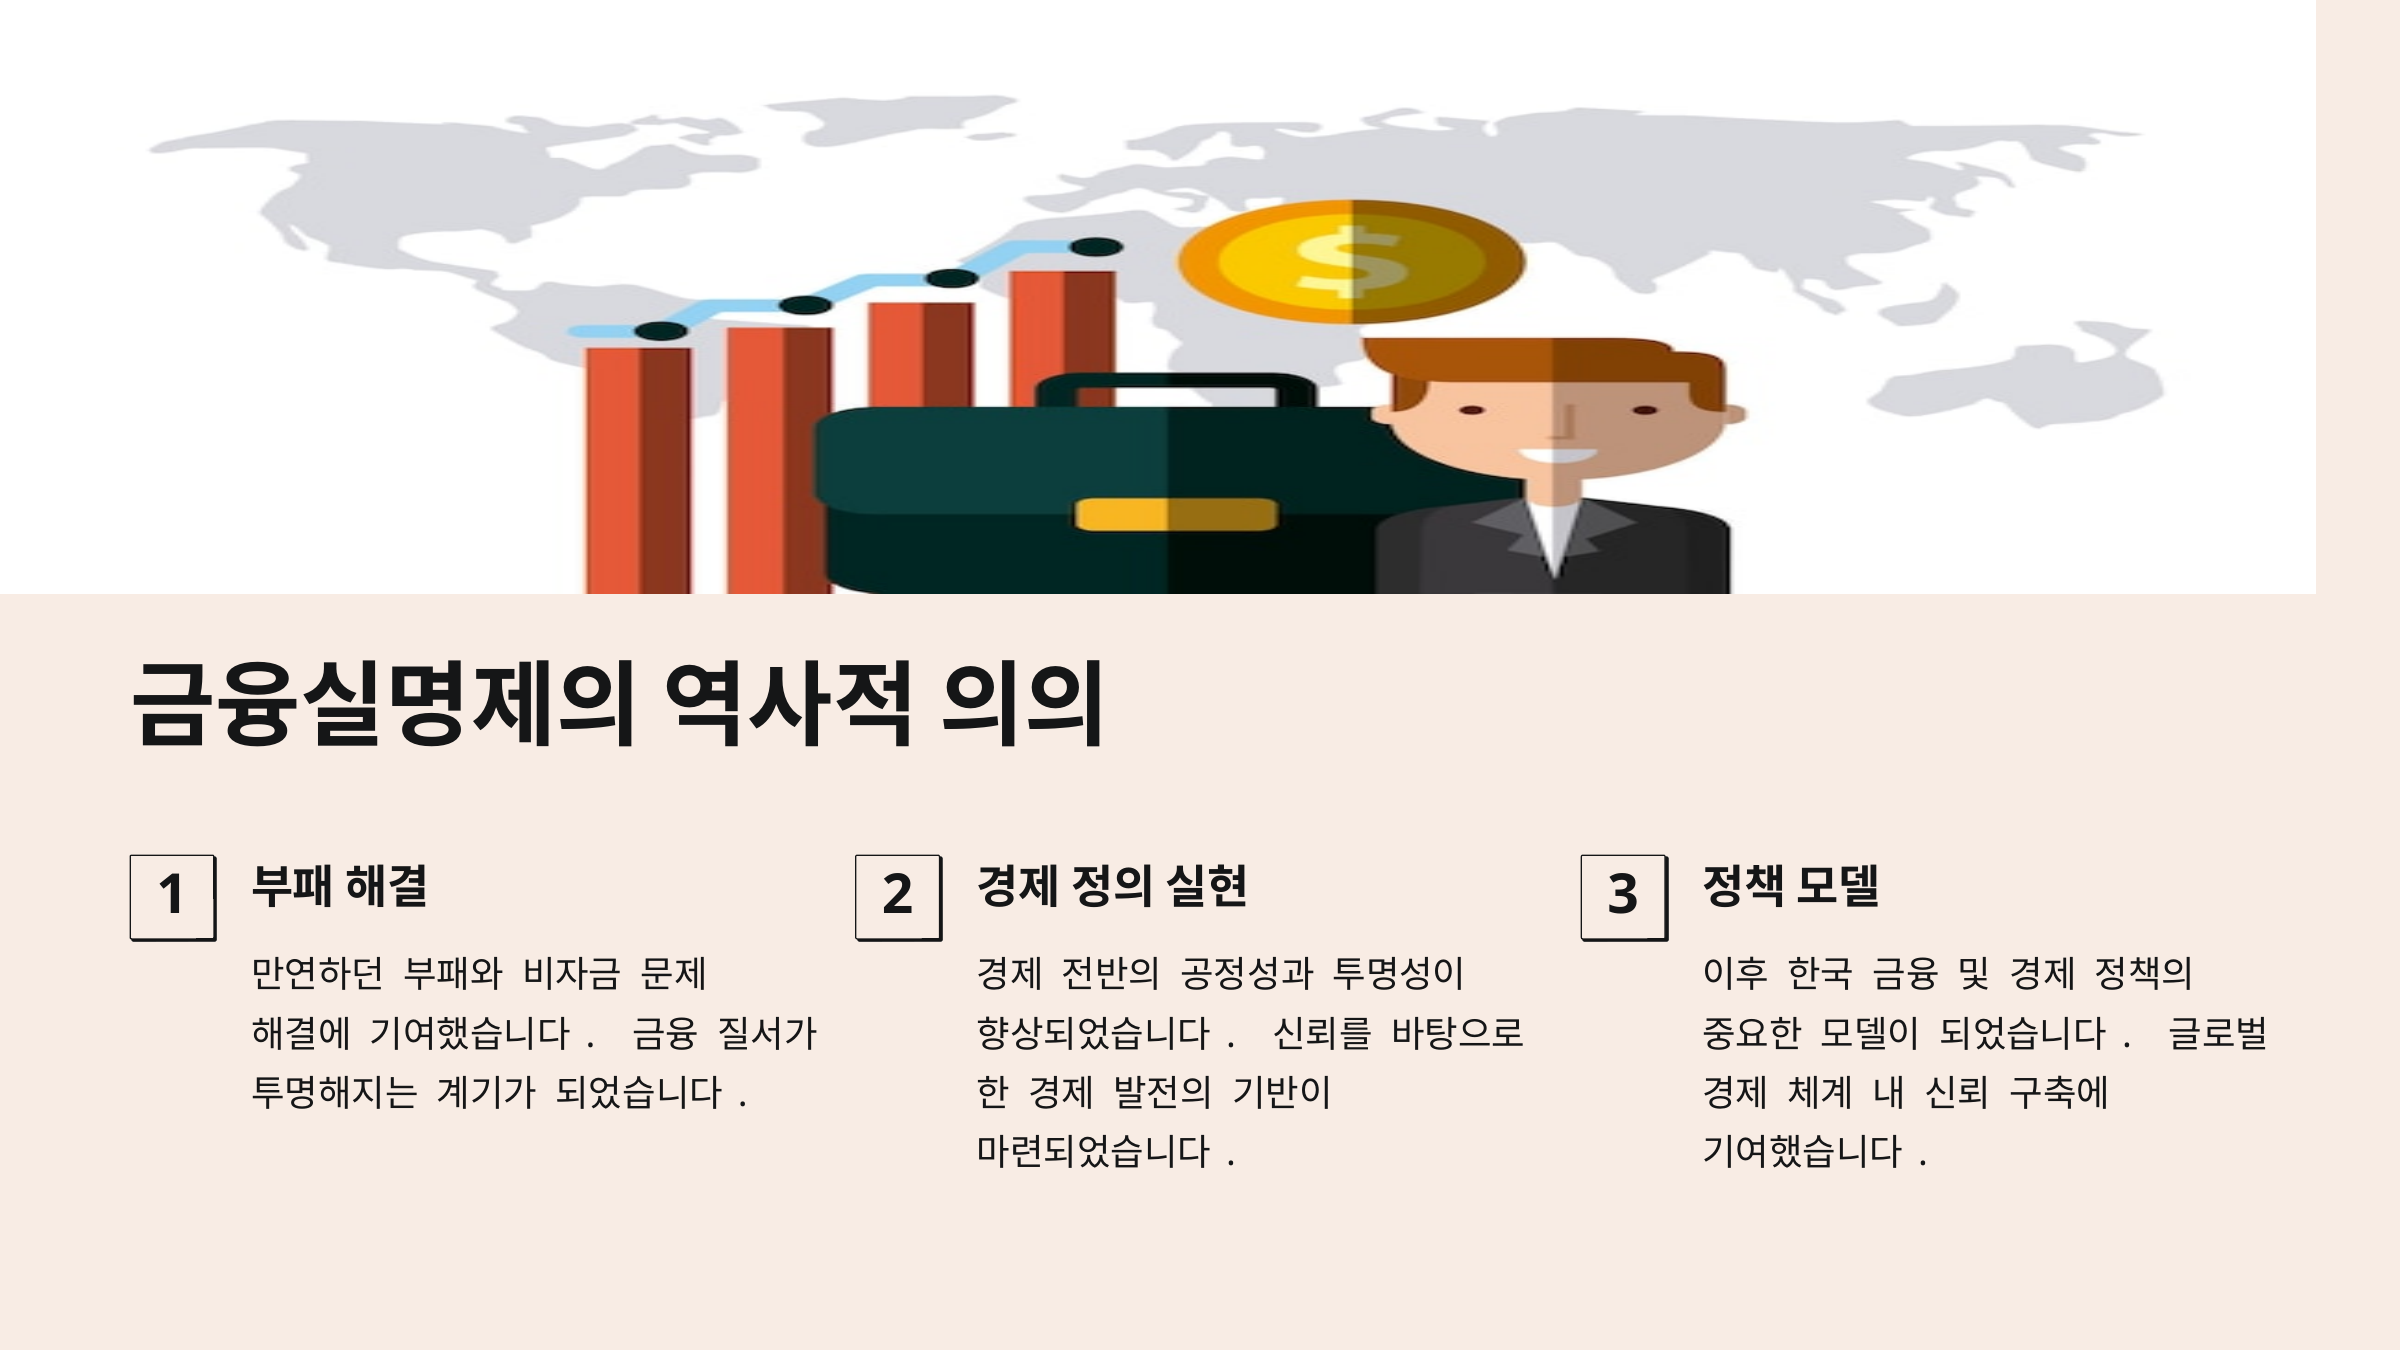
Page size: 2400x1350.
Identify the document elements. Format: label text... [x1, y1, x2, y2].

text_box [1581, 855, 1666, 939]
picture [0, 0, 2316, 594]
text_box 3 [1606, 869, 1641, 925]
text_box 2 [880, 869, 915, 925]
text_box 1 [160, 869, 184, 925]
text_box 부패 해결 [251, 855, 717, 914]
text_box [130, 855, 214, 939]
text_box [855, 855, 940, 939]
text_box 경제 정의 실현 [976, 855, 1442, 914]
text_box 정책 모델 [1702, 855, 2168, 914]
text_box 이후 한국 금융 및 경제 정책의 중요한 모델이 되었습니다. 글로벌 경제 체계 내 신뢰 구축에 기여했습니다. [1702, 935, 2270, 1174]
text_box 경제 전반의 공정성과 투명성이 향상되었습니다. 신뢰를 바탕으로 한 경제 발전의 기반이 마련되었습니다. [976, 935, 1545, 1174]
text_box 금융실명제의 역사적 의의 [130, 641, 1128, 758]
text_box 만연하던 부패와 비자금 문제 해결에 기여했습니다. 금융 질서가 투명해지는 계기가 되었습니다. [251, 935, 819, 1115]
